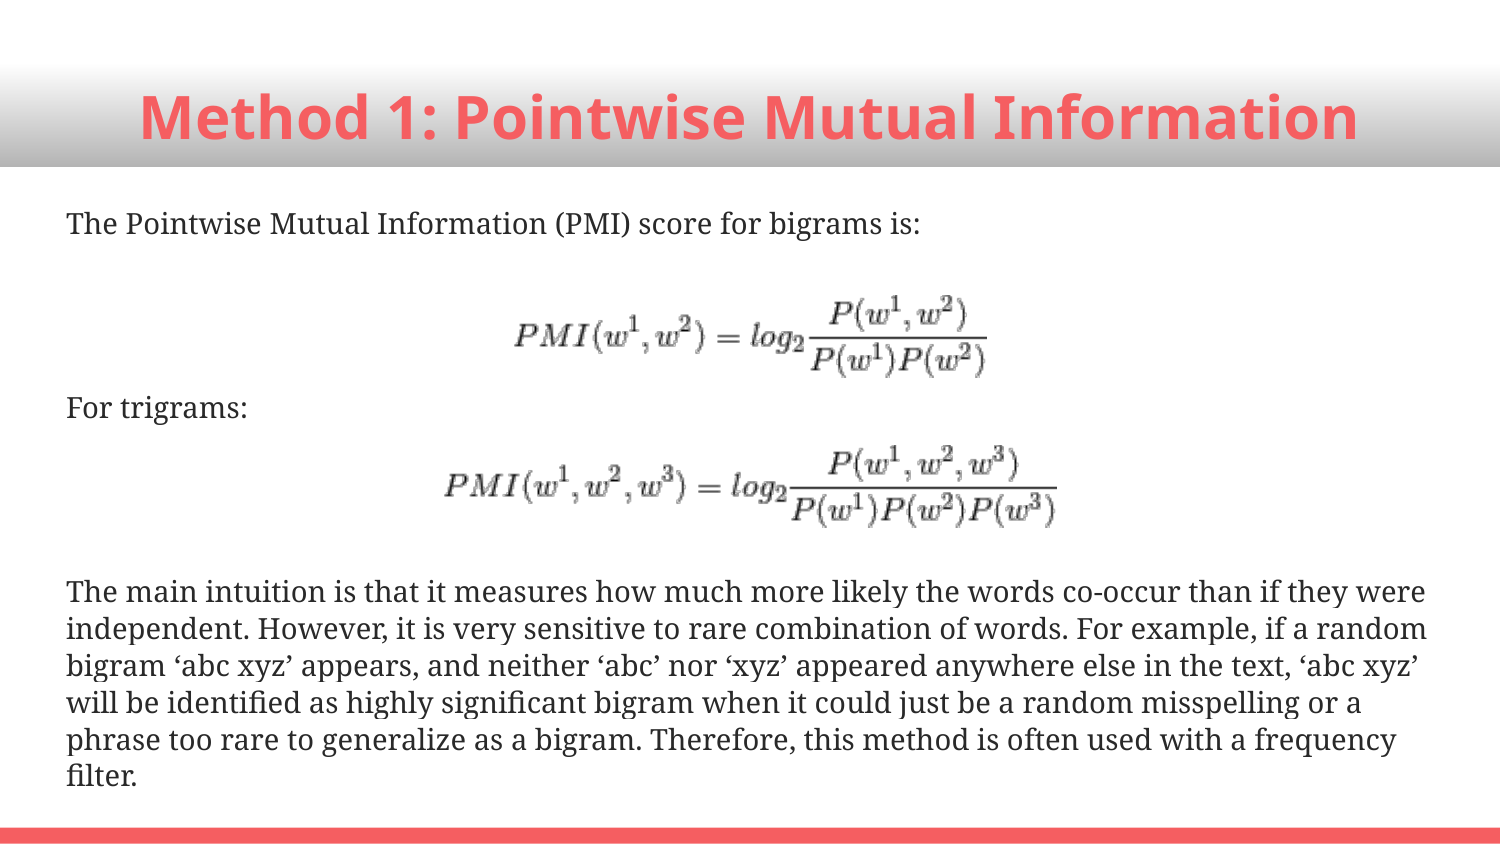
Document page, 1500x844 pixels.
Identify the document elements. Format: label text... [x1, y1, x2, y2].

picture [442, 445, 1057, 528]
title Method 1: Pointwise Mutual Information [0, 64, 1500, 167]
list The Pointwise Mutual Information (PMI) score for bigrams is: For trigrams: The main intuition is that it measures how much more likely the words co-occur than if they were independent. However, it is very sensitive to rare combination of words. For example, if a random bigram ‘abc xyz’ appears, and neither ‘abc’ nor ‘xyz’ appeared anywhere else in the text, ‘abc xyz’ will be identified as highly significant bigram when it could just be a random misspelling or a phrase too rare to generalize as a bigram. Therefore, this method is often used with a frequency filter. [51, 189, 1449, 816]
picture [513, 295, 987, 379]
